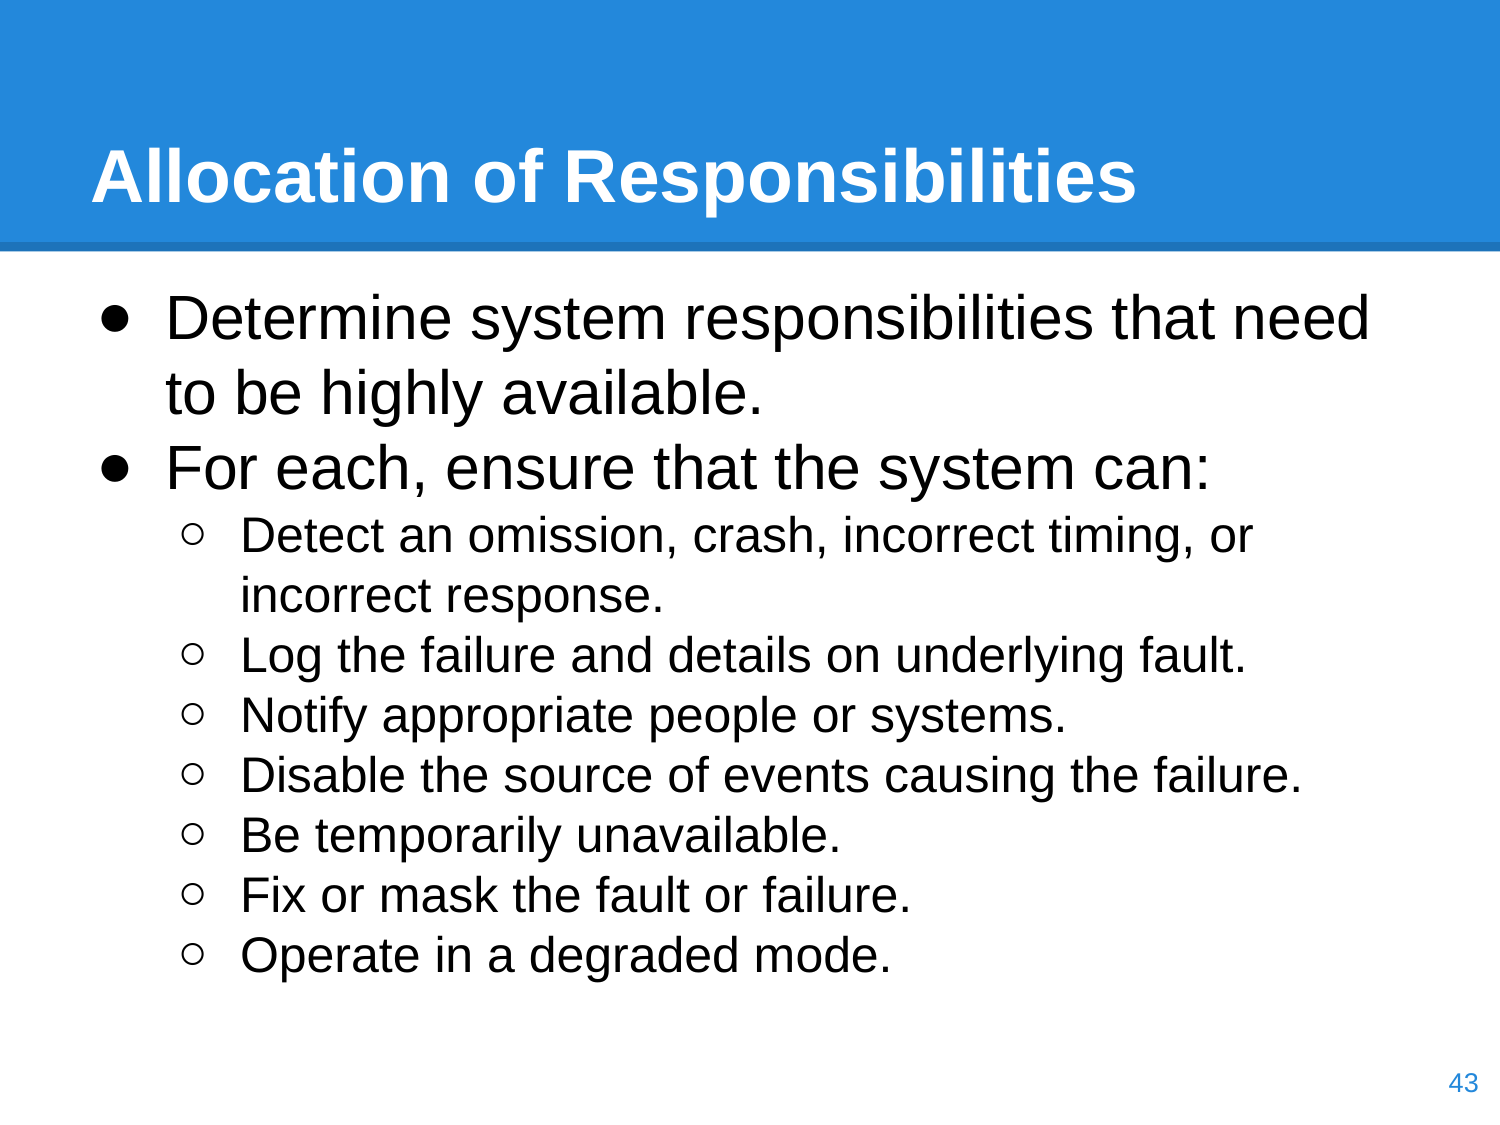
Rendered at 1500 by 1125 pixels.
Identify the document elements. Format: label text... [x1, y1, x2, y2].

title Allocation of Responsibilities [75, 45, 1425, 233]
list Determine system responsibilities that need to be highly available. For each, ensure that the system can: Detect an omission, crash, incorrect timing, or incorrect response. Log the failure and details on underlying fault. Notify appropriate people or systems. Disable the source of events causing the failure. Be temporarily unavailable. Fix or mask the fault or failure. Operate in a degraded mode. [75, 262, 1425, 1078]
slide_number ‹#› [1403, 1038, 1494, 1125]
